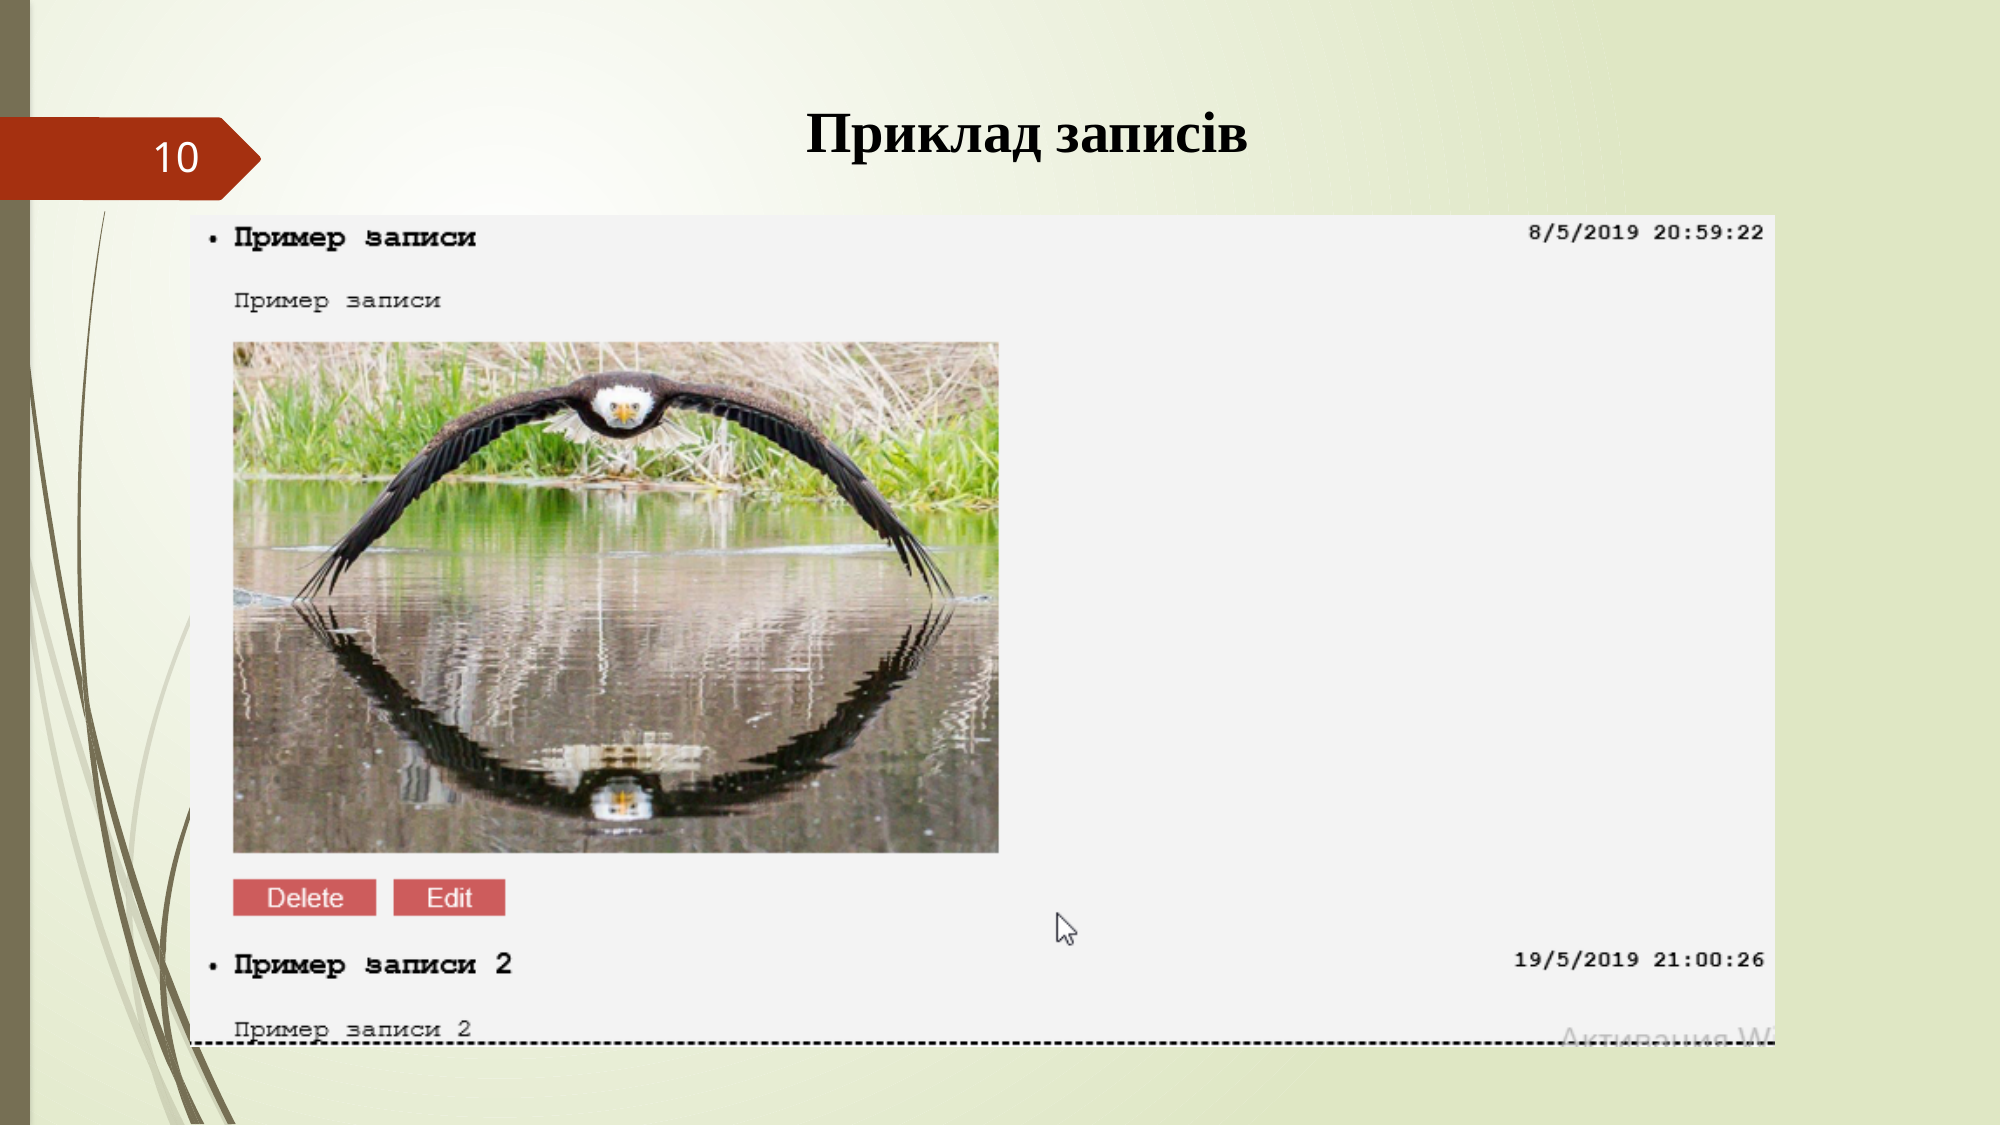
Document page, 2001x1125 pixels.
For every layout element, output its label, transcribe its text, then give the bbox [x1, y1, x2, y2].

picture [190, 215, 1775, 1047]
text_box Приклад записів [355, 86, 1700, 172]
slide_number 10 [87, 129, 216, 190]
